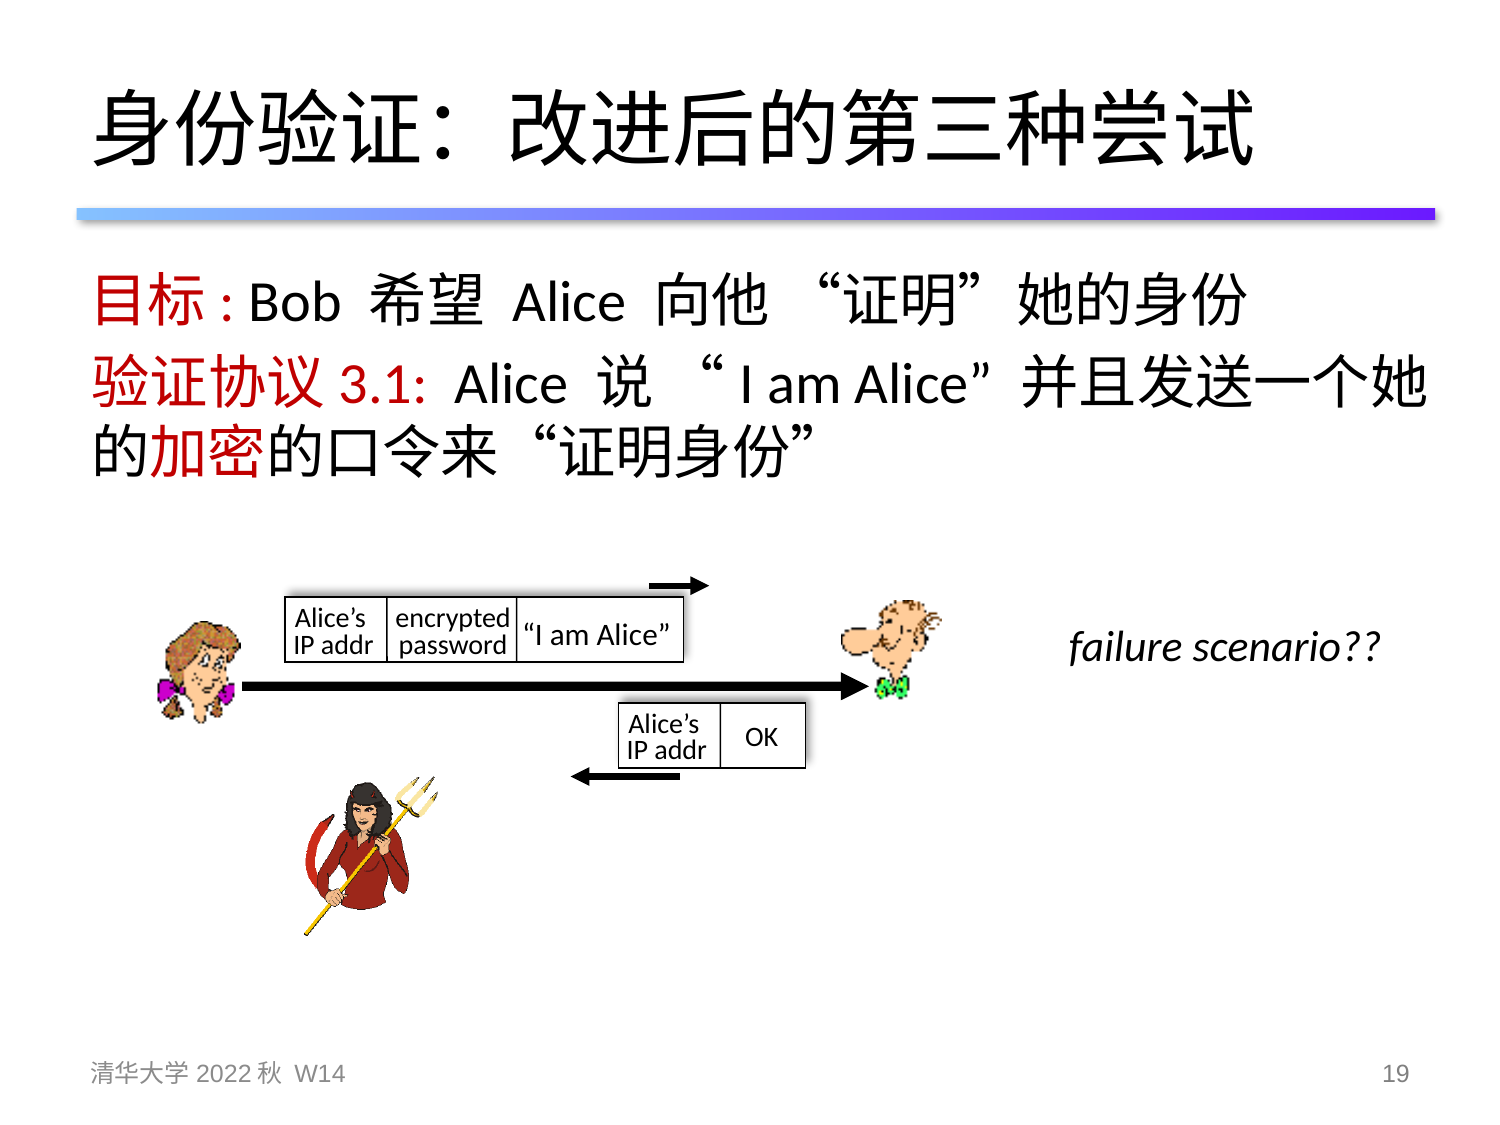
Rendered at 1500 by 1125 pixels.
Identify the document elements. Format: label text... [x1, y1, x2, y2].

text_box 目标: Bob 希望 Alice 向他 “证明”她的身份 [53, 263, 1347, 423]
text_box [277, 585, 710, 669]
slide_number 19 [1074, 1042, 1425, 1103]
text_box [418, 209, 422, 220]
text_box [610, 702, 806, 775]
text_box failure scenario?? [1054, 610, 1397, 678]
picture [841, 600, 942, 704]
text_box KS [243, 209, 247, 220]
title 身份验证：改进后的第三种尝试 [75, 45, 1425, 209]
picture [303, 776, 438, 937]
slide_number 清华大学2022秋 W14 [75, 1042, 425, 1103]
text_box 验证协议3.1: Alice 说 “I am Alice” 并且发送一个她的加密的口令来“证明身份” [76, 337, 1471, 493]
picture [154, 620, 241, 728]
